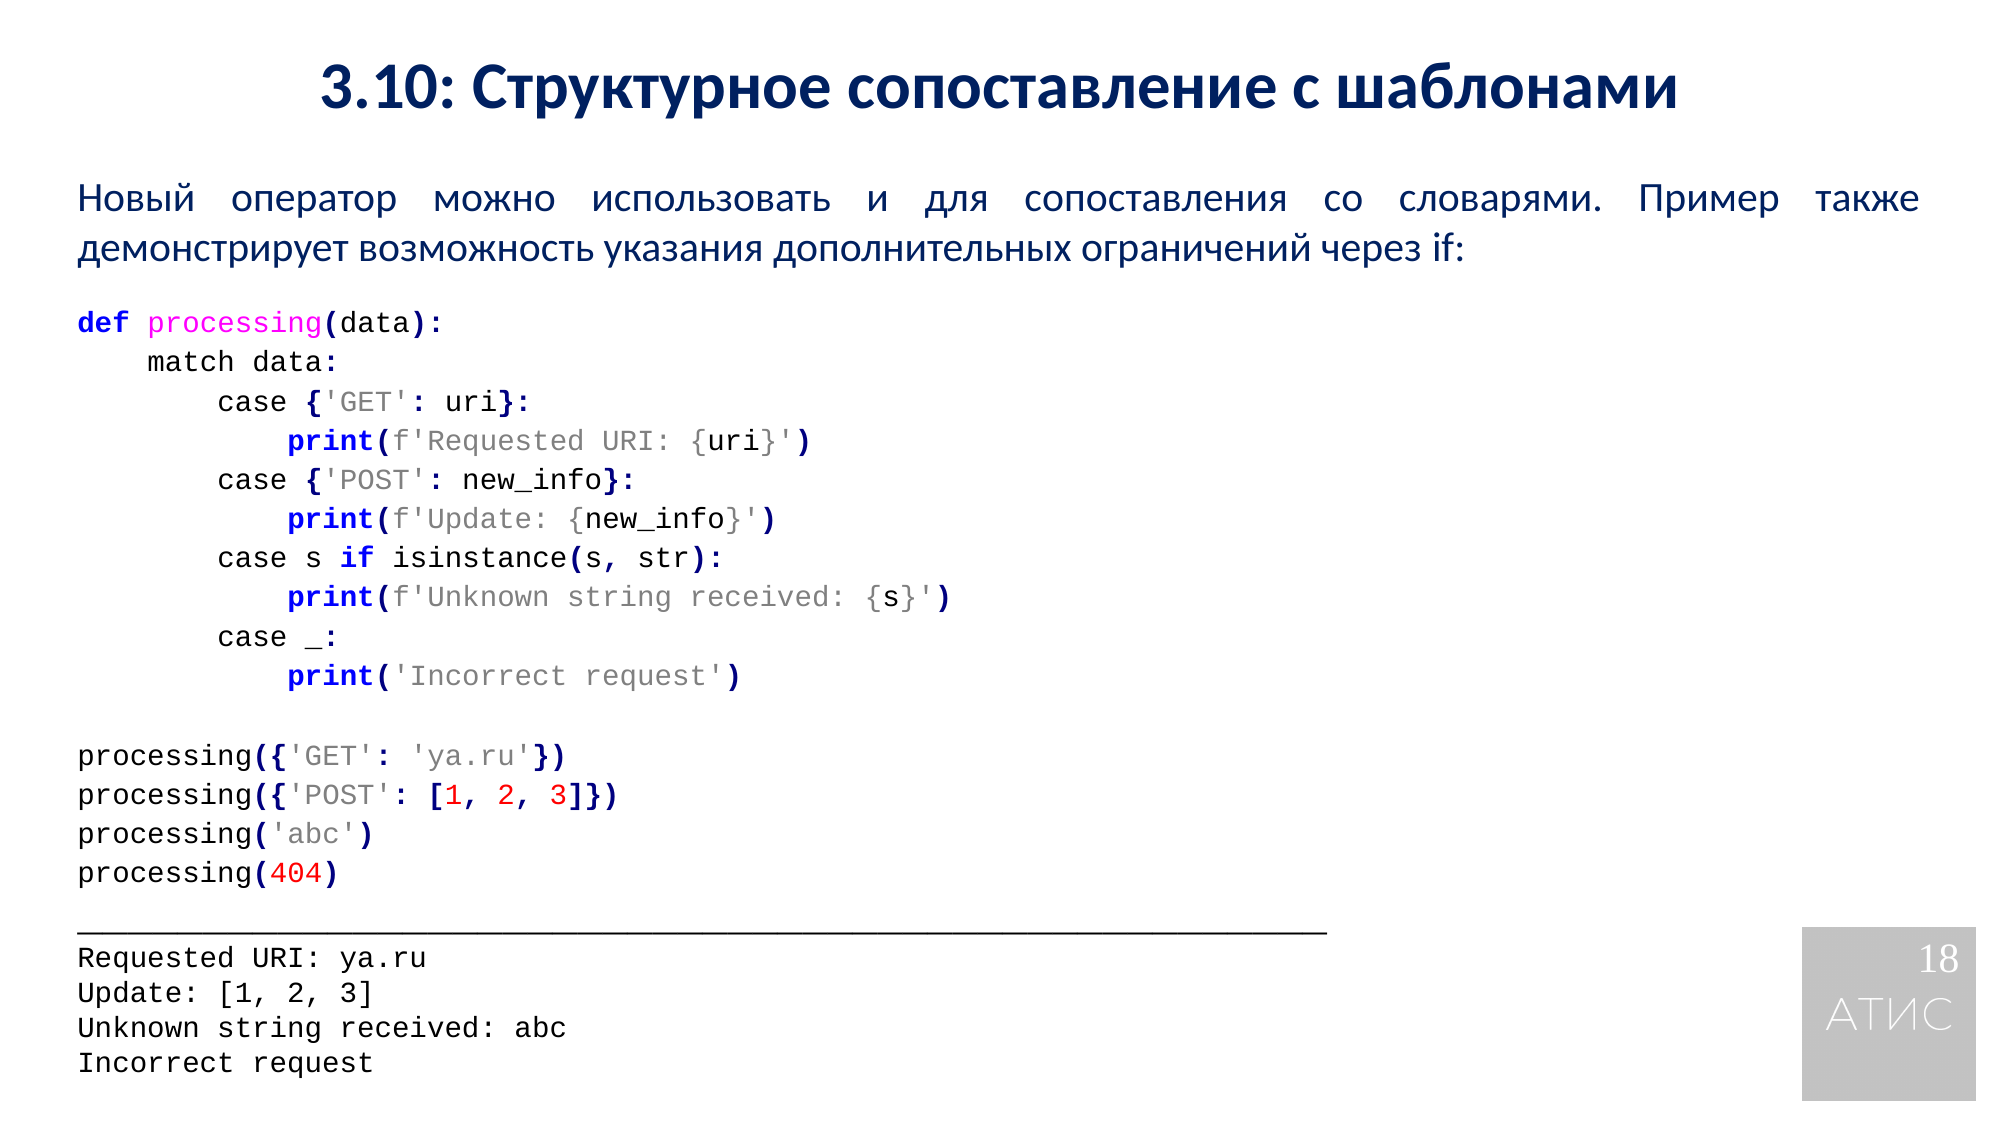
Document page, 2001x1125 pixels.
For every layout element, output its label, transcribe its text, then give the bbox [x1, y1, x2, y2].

text_box Новый оператор можно использовать и для сопоставления со словарями. Пример также демонстрирует возможность указания дополнительных ограничений через if: def processing(data): match data: case {'GET': uri}: print(f'Requested URI: {uri}') case {'POST': new_info}: print(f'Update: {new_info}') case s if isinstance(s, str): print(f'Unknown string received: {s}') case _: print('Incorrect request') processing({'GET': 'ya.ru'}) processing({'POST': [1, 2, 3]}) processing('abc') processing(404) __________________________________________________ Requested URI: ya.ru Update: [1, 2, 3] Unknown string received: abc Incorrect request [62, 162, 1936, 1097]
picture [1802, 927, 1976, 1101]
title 3.10: Структурное сопоставление с шаблонами [0, 34, 2000, 149]
